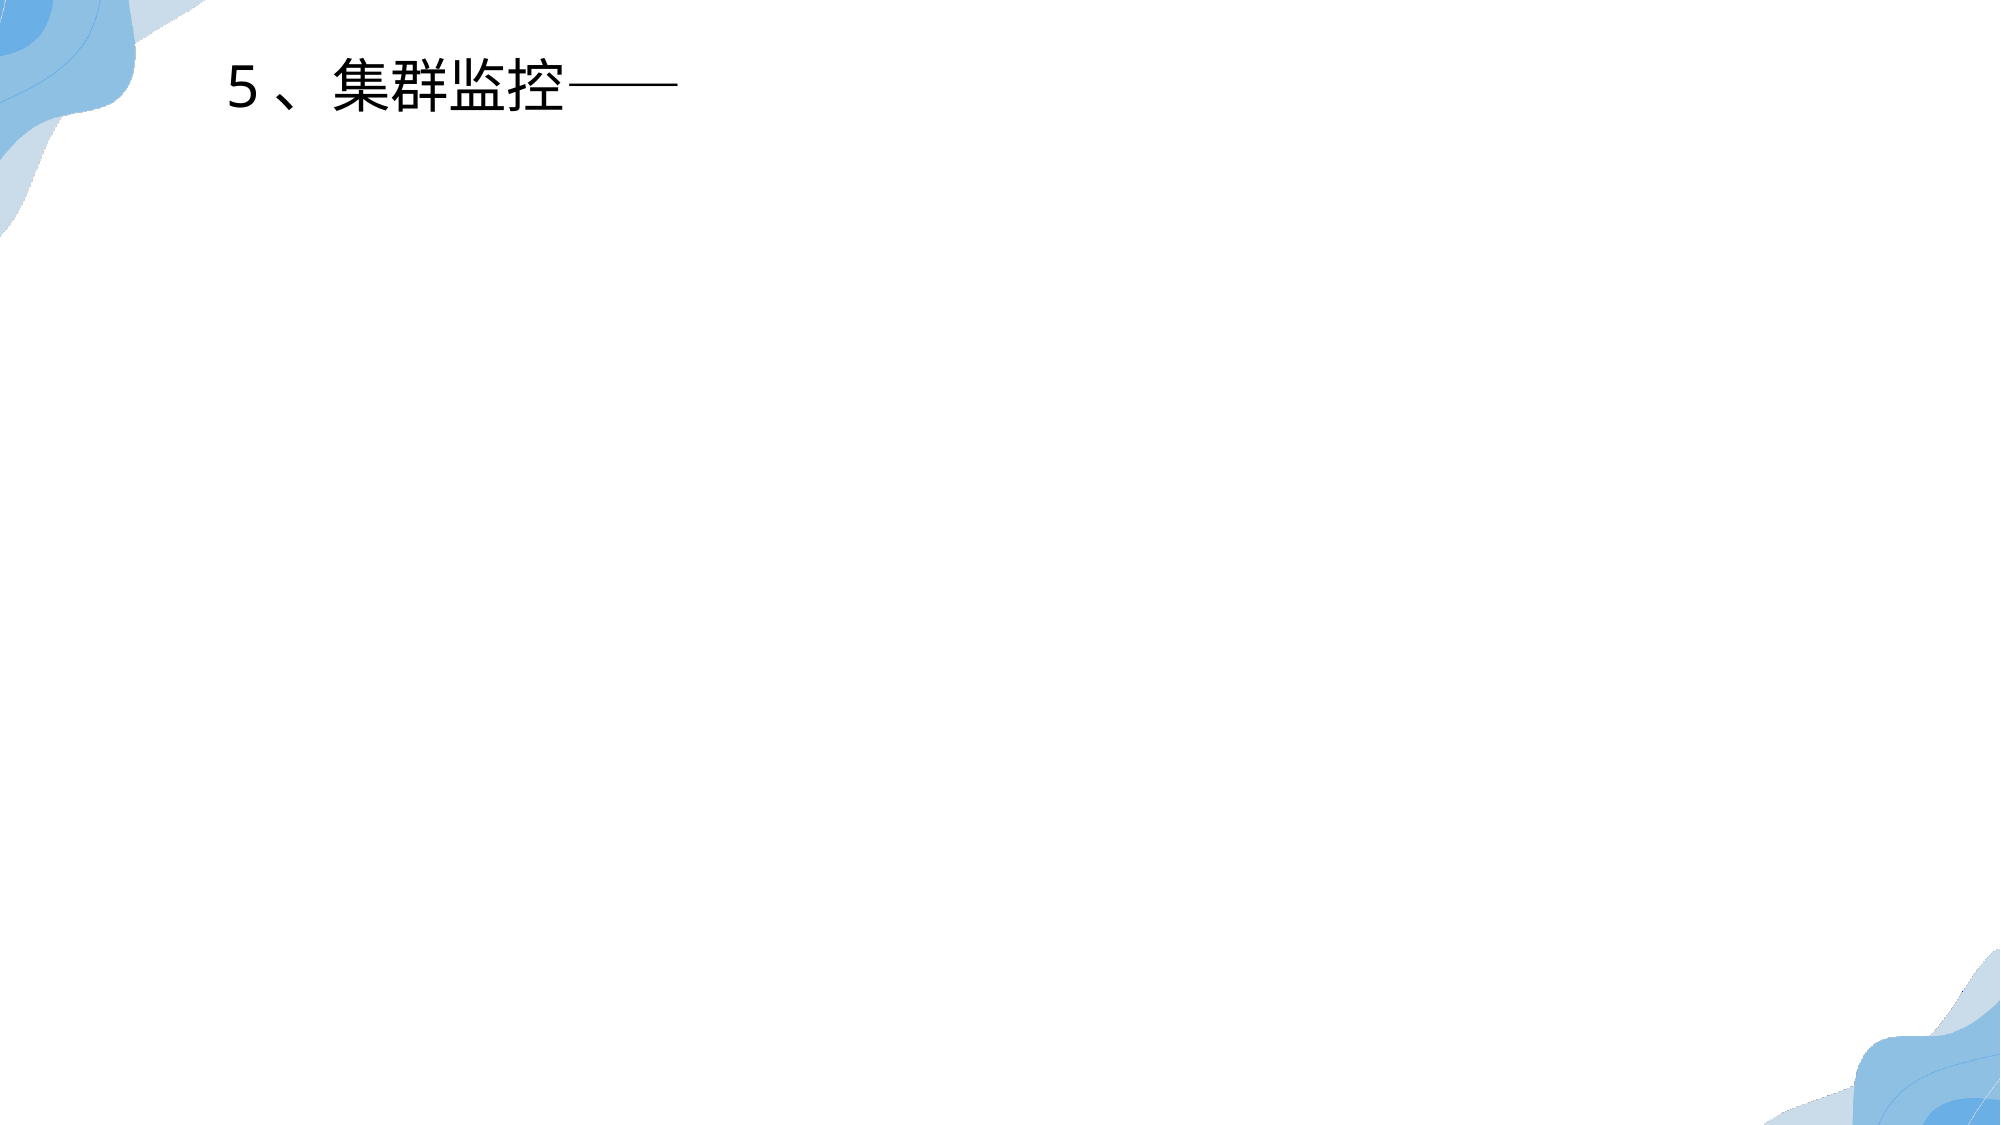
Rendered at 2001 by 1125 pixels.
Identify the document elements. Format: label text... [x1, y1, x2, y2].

picture [1756, 949, 2000, 1125]
picture [0, 0, 212, 246]
text_box 5、集群监控—— [212, 41, 1212, 127]
